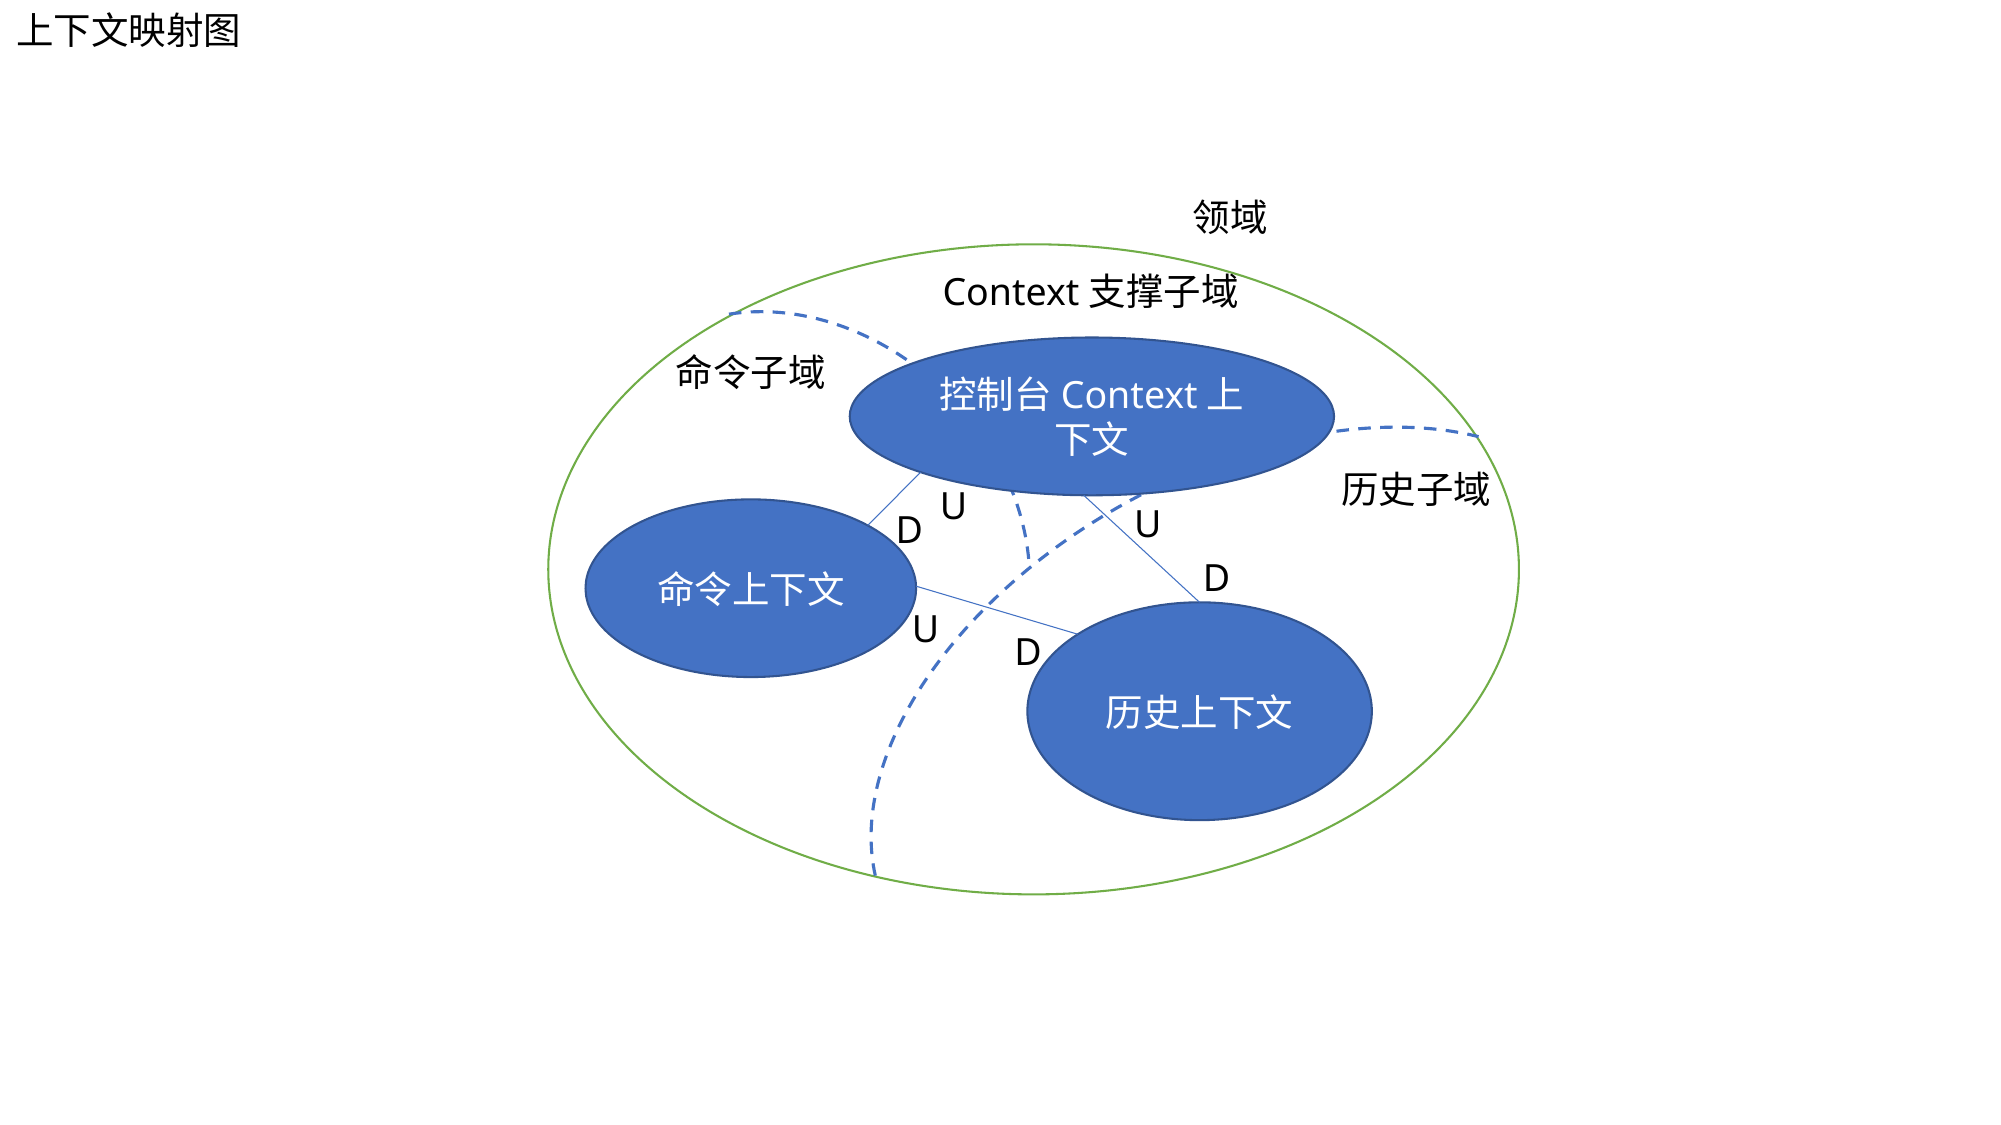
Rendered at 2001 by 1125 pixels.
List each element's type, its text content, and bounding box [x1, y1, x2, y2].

text_box D [999, 635, 1057, 680]
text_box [1083, 495, 1200, 603]
text_box [938, 488, 1030, 559]
text_box [686, 317, 733, 341]
text_box Context支撑子域 [927, 260, 1254, 320]
text_box 领域 [1178, 186, 1283, 246]
text_box 历史上下文 [1080, 632, 1373, 822]
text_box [867, 472, 921, 526]
text_box U [924, 474, 982, 535]
text_box [724, 311, 913, 543]
text_box [734, 243, 1477, 435]
text_box 历史子域 [1414, 458, 1507, 518]
text_box D [1188, 546, 1246, 607]
text_box 命令子域 [660, 341, 756, 402]
text_box U [897, 597, 955, 658]
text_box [916, 586, 1078, 635]
text_box 命令上下文 [584, 498, 917, 679]
text_box [547, 360, 1520, 896]
text_box [870, 426, 1479, 876]
text_box 上下文映射图 [1, 0, 257, 60]
text_box 控制台Context上下文 [848, 336, 1336, 497]
text_box D [880, 498, 938, 559]
